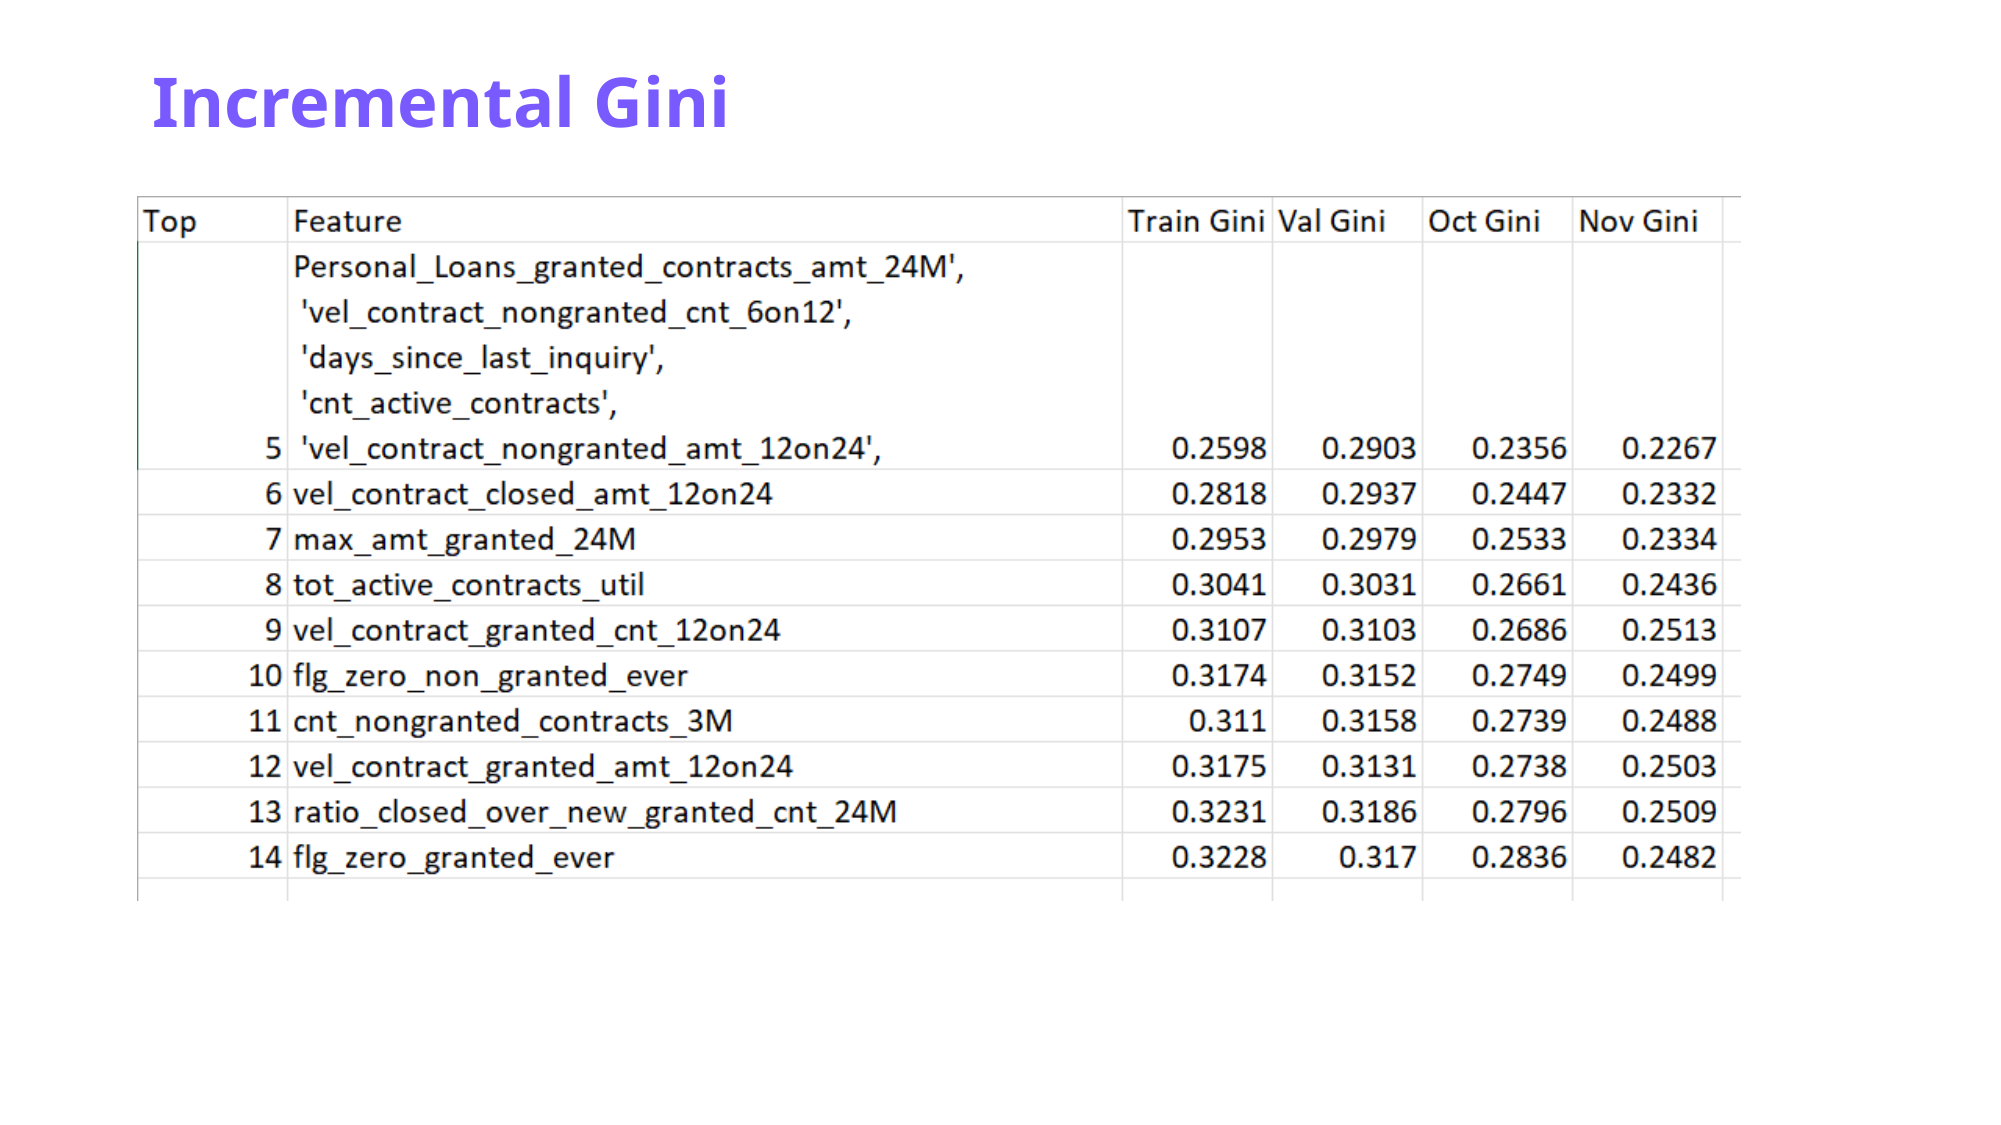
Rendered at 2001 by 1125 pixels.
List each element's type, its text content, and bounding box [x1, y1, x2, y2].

title Incremental Gini [137, 59, 1609, 150]
picture [136, 196, 1742, 901]
